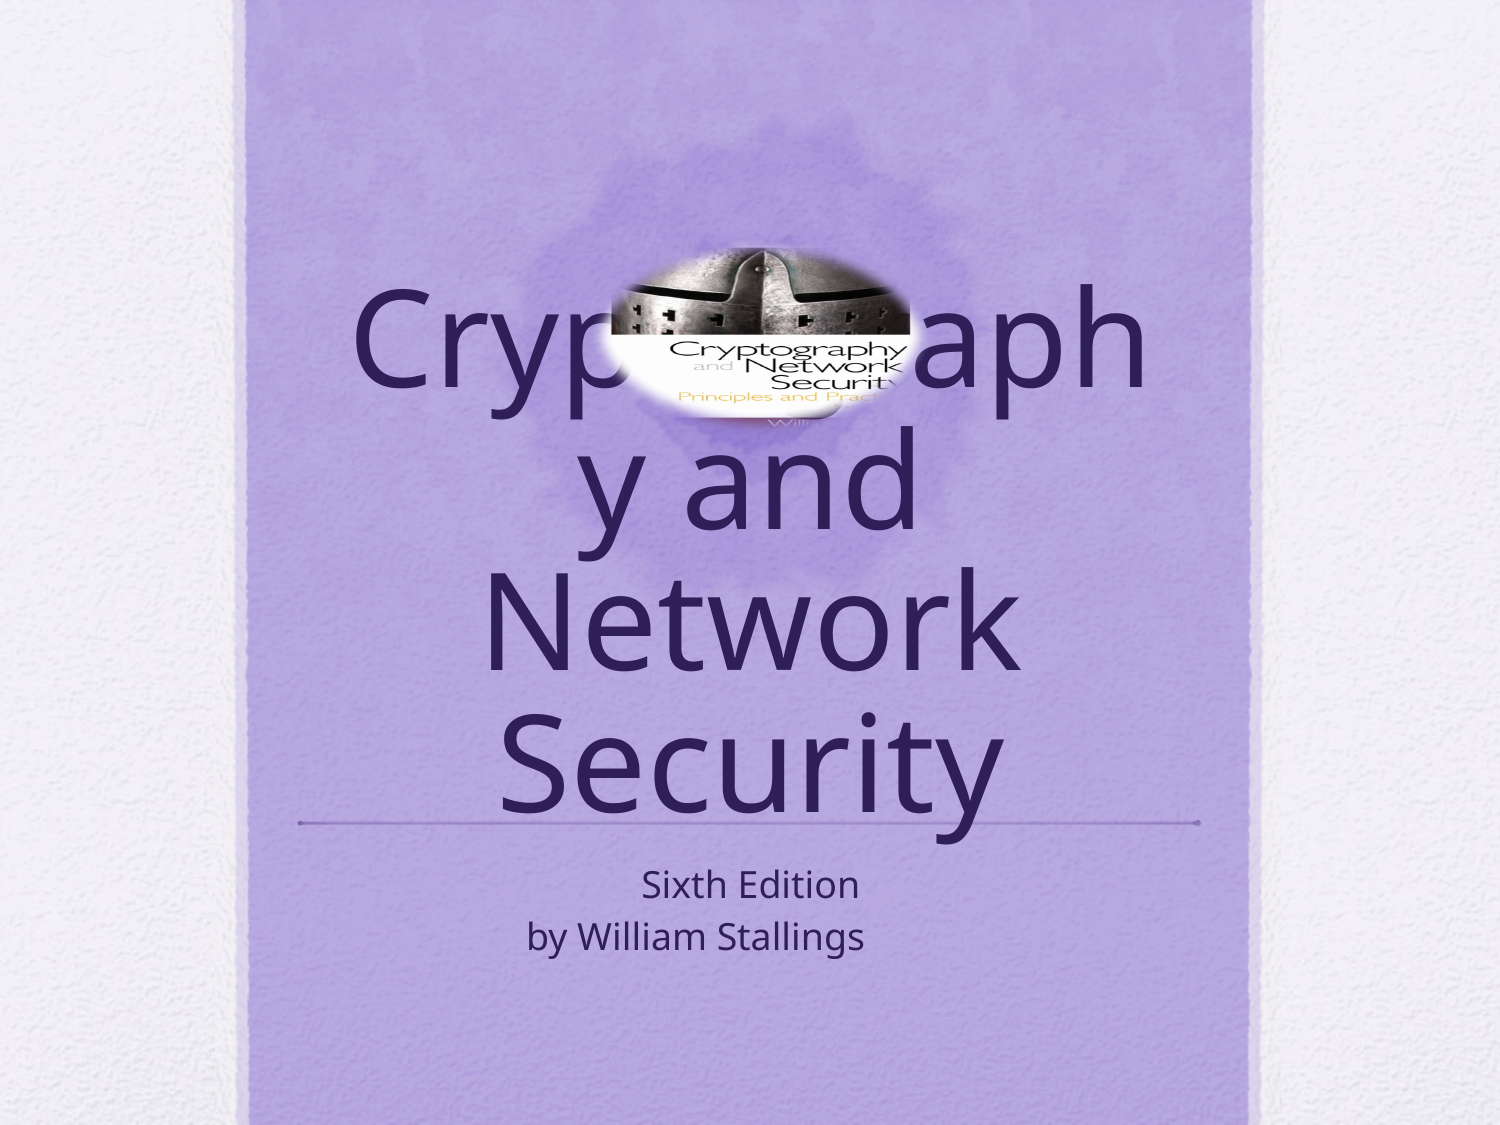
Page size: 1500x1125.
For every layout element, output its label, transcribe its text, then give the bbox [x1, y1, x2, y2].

title Cryptography and Network Security [303, 605, 1198, 848]
picture [0, 0, 1500, 1125]
picture [584, 234, 937, 439]
subtitle Sixth Edition by William Stallings [303, 853, 1198, 994]
